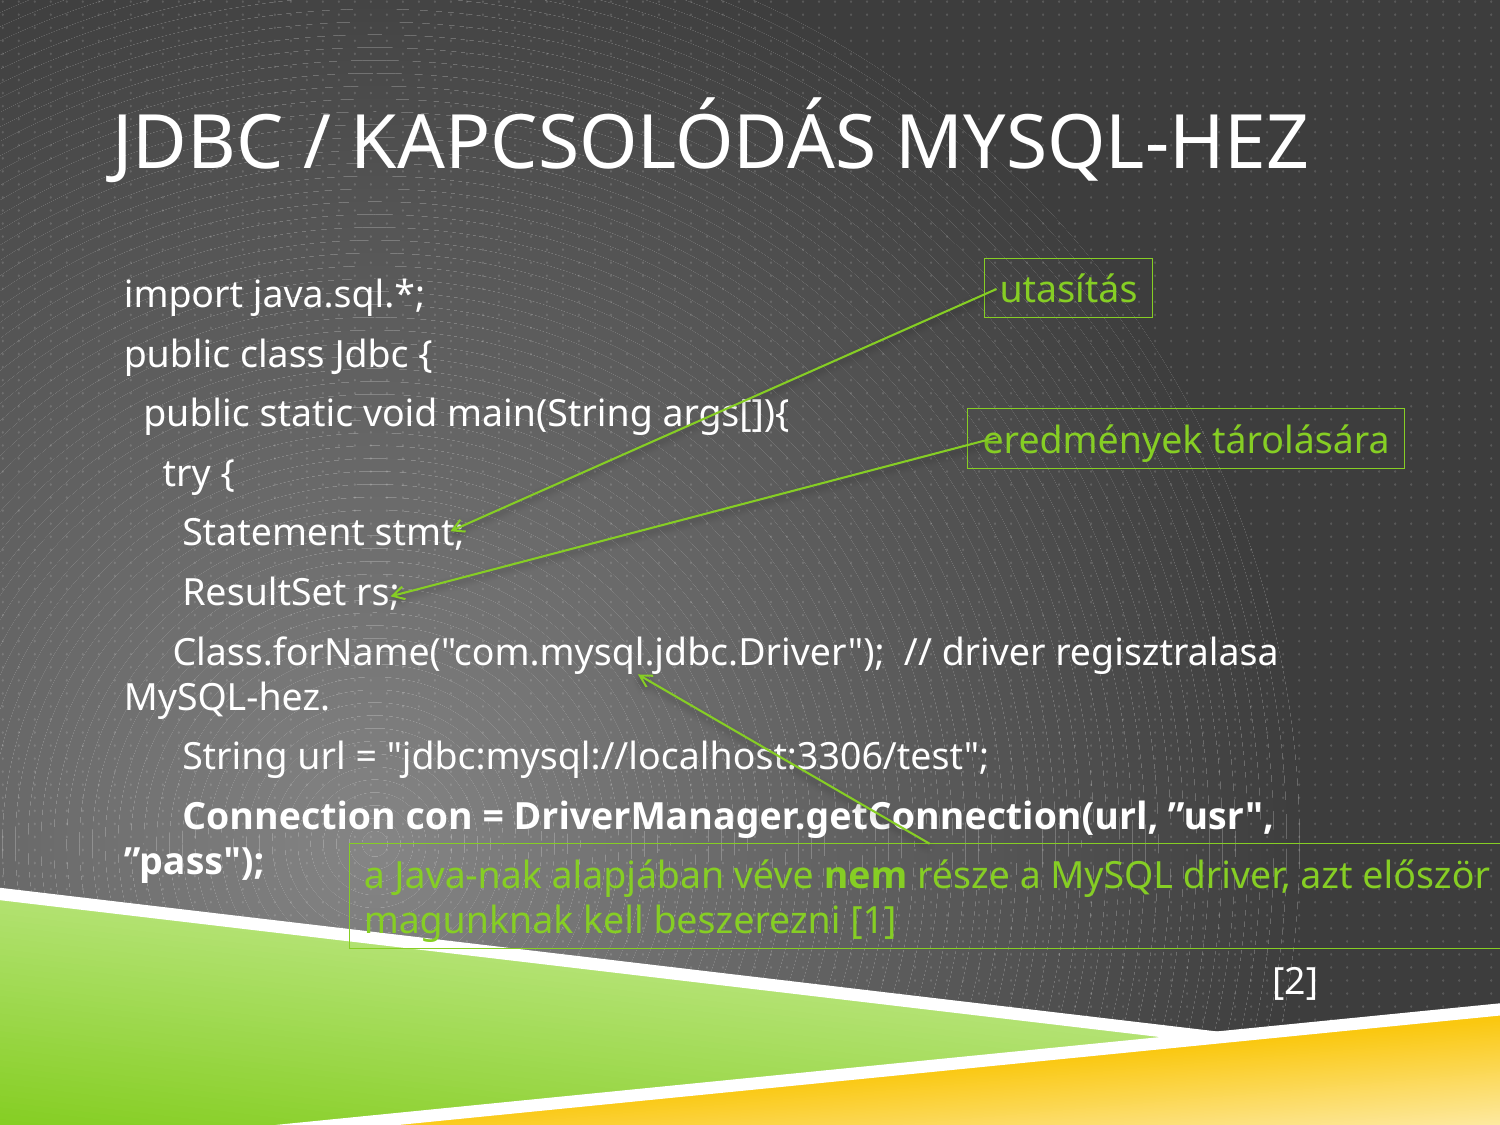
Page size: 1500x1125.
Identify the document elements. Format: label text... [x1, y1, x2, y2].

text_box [450, 257, 1142, 408]
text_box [416, 674, 1439, 950]
list import java.sql.*; public class Jdbc { public static void main(String args[]){ try { Statement stmt; ResultSet rs; Class.forName("com.mysql.jdbc.Driver"); // driver regisztralasa MySQL-hez. String url = "jdbc:mysql://localhost:3306/test"; Connection con = DriverManager.getConnection(url, ”usr", ”pass"); [112, 262, 1388, 875]
text_box [2] [1257, 962, 1333, 1010]
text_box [390, 408, 1377, 597]
title JDBC / Kapcsolódás MySQL-hez [112, 45, 1388, 233]
